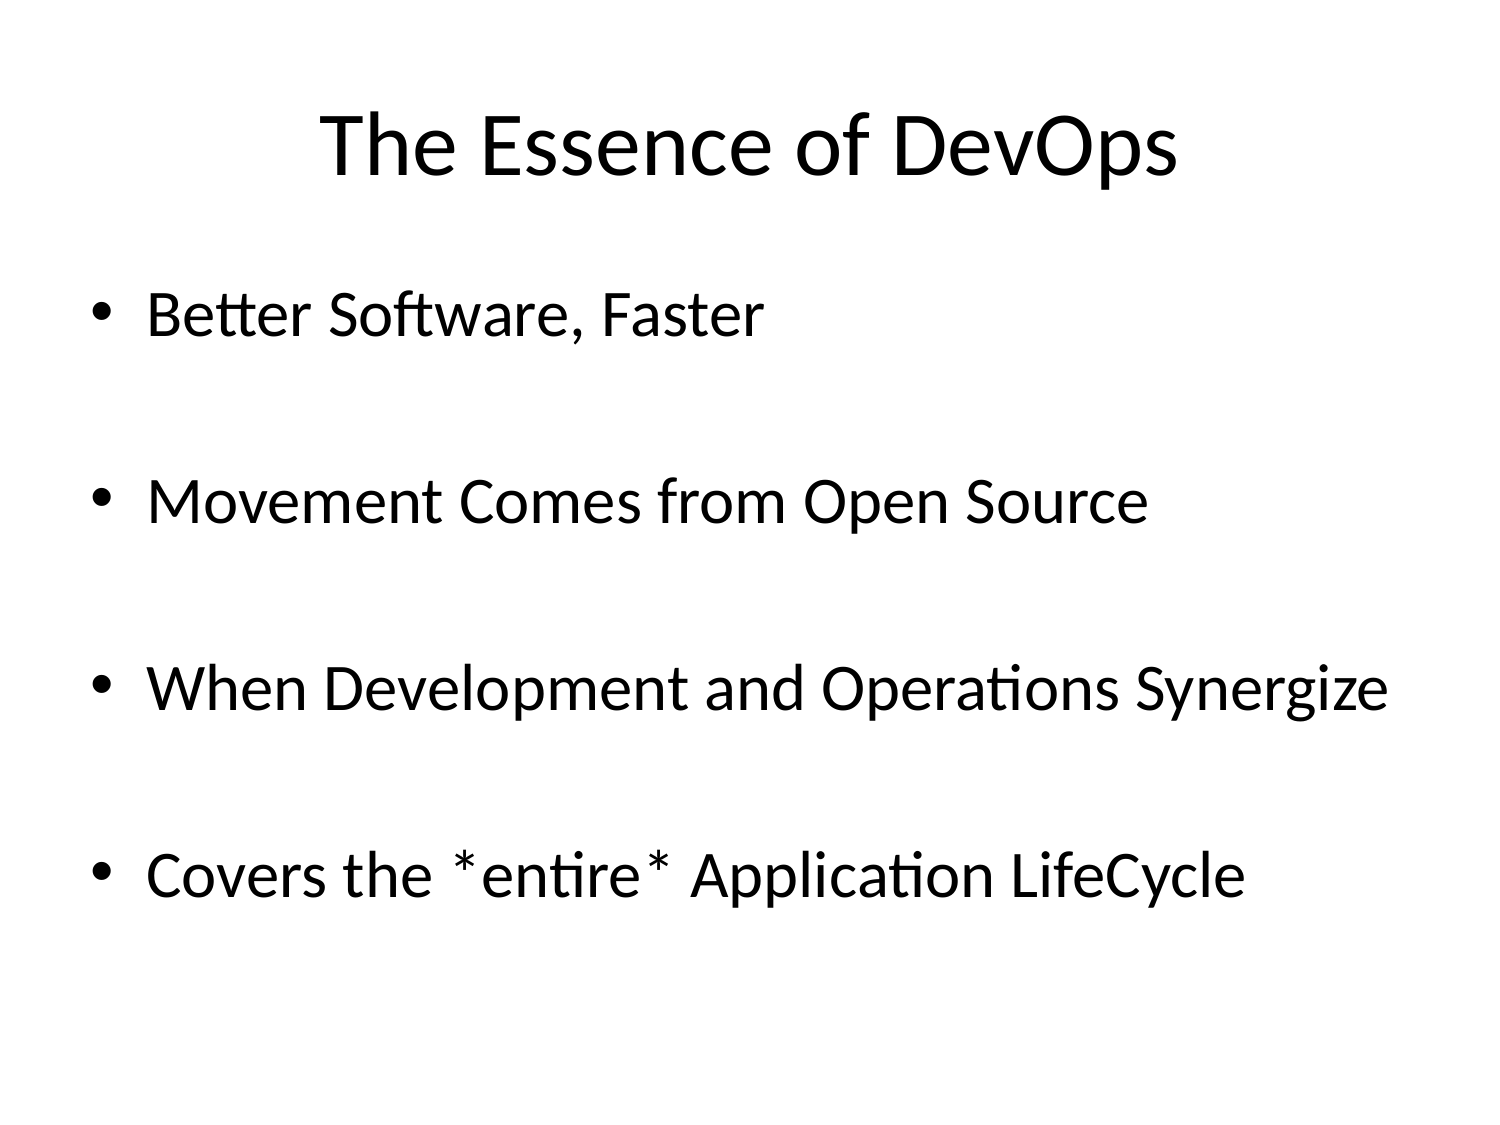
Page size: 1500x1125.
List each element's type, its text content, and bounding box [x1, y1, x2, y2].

title The Essence of DevOps [75, 45, 1425, 233]
list Better Software, Faster Movement Comes from Open Source When Development and Operations Synergize Covers the *entire* Application LifeCycle [75, 262, 1425, 1005]
